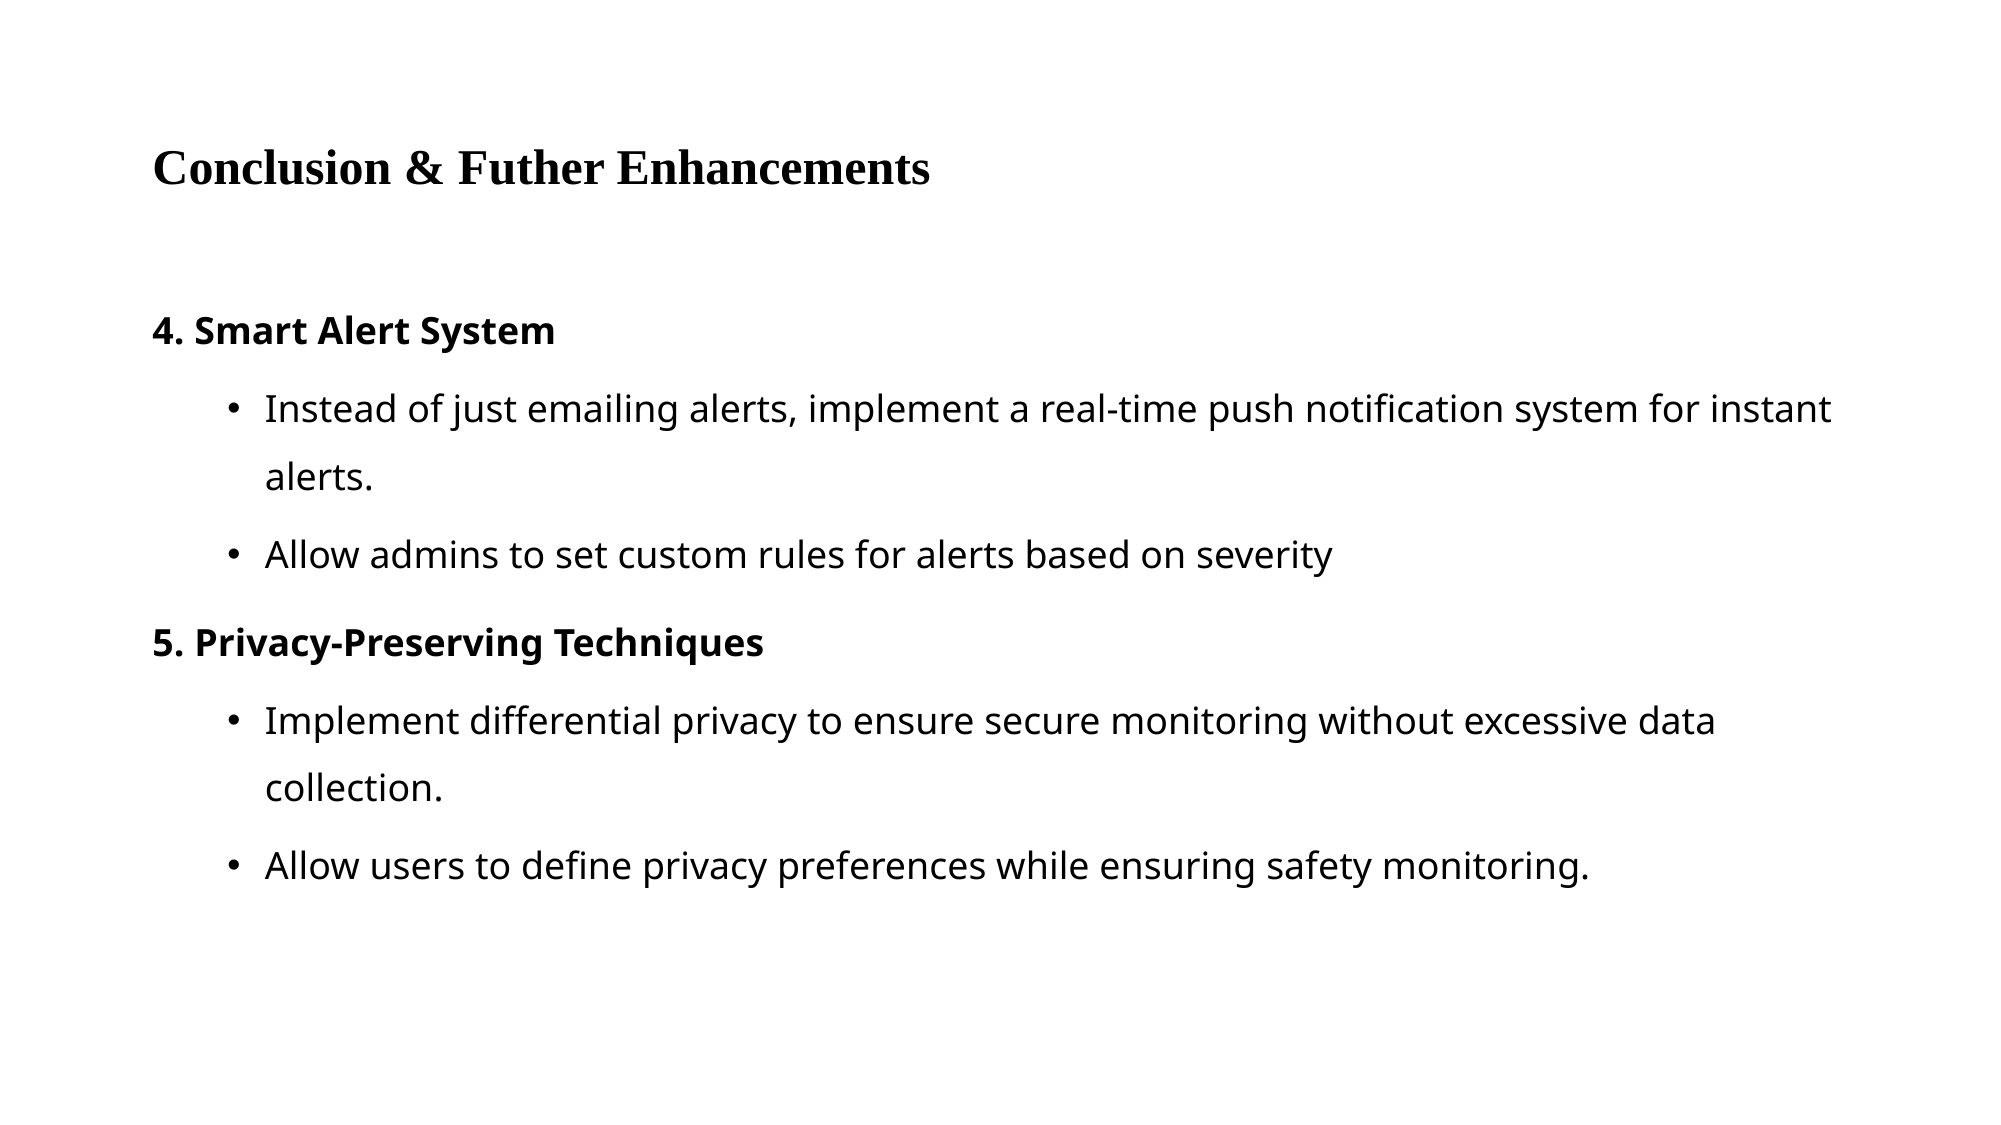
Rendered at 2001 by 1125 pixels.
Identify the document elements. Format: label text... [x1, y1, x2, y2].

title Conclusion & Futher Enhancements [137, 59, 1863, 277]
list 4. Smart Alert System Instead of just emailing alerts, implement a real-time push notification system for instant alerts. Allow admins to set custom rules for alerts based on severity 5. Privacy-Preserving Techniques Implement differential privacy to ensure secure monitoring without excessive data collection. Allow users to define privacy preferences while ensuring safety monitoring. [137, 277, 1863, 992]
